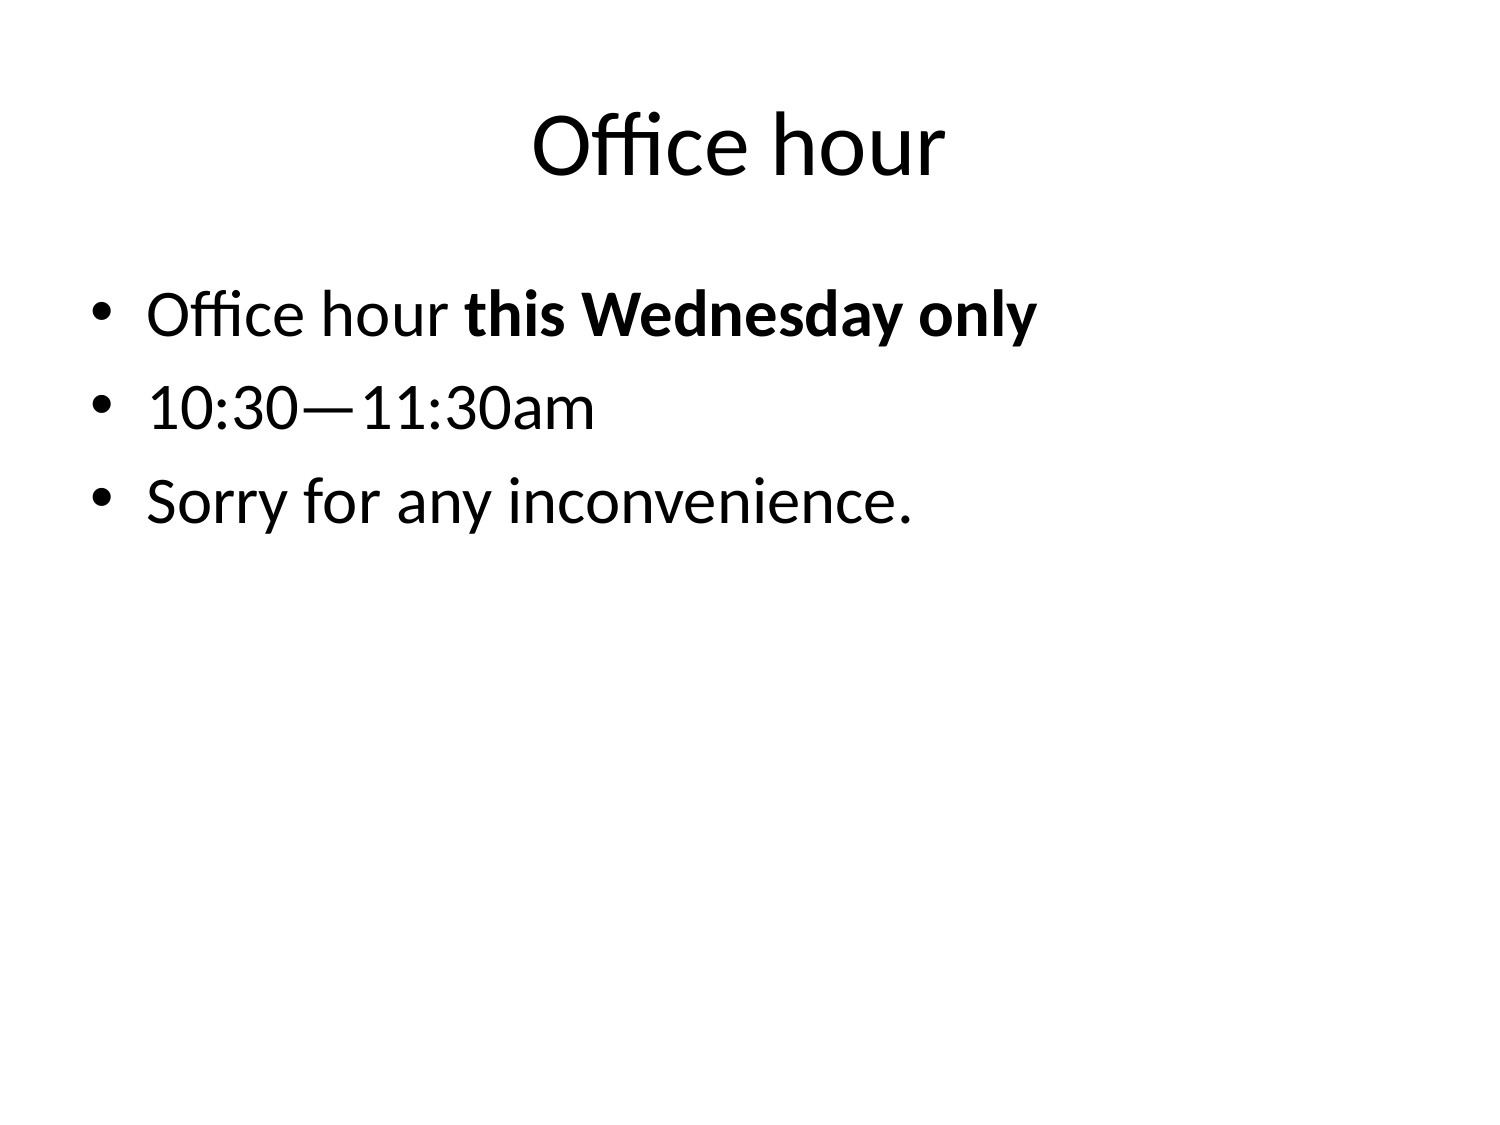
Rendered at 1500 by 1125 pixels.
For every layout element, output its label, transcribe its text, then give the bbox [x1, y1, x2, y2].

list Office hour this Wednesday only 10:30—11:30am Sorry for any inconvenience. [75, 262, 1425, 1005]
title Office hour [75, 45, 1425, 233]
